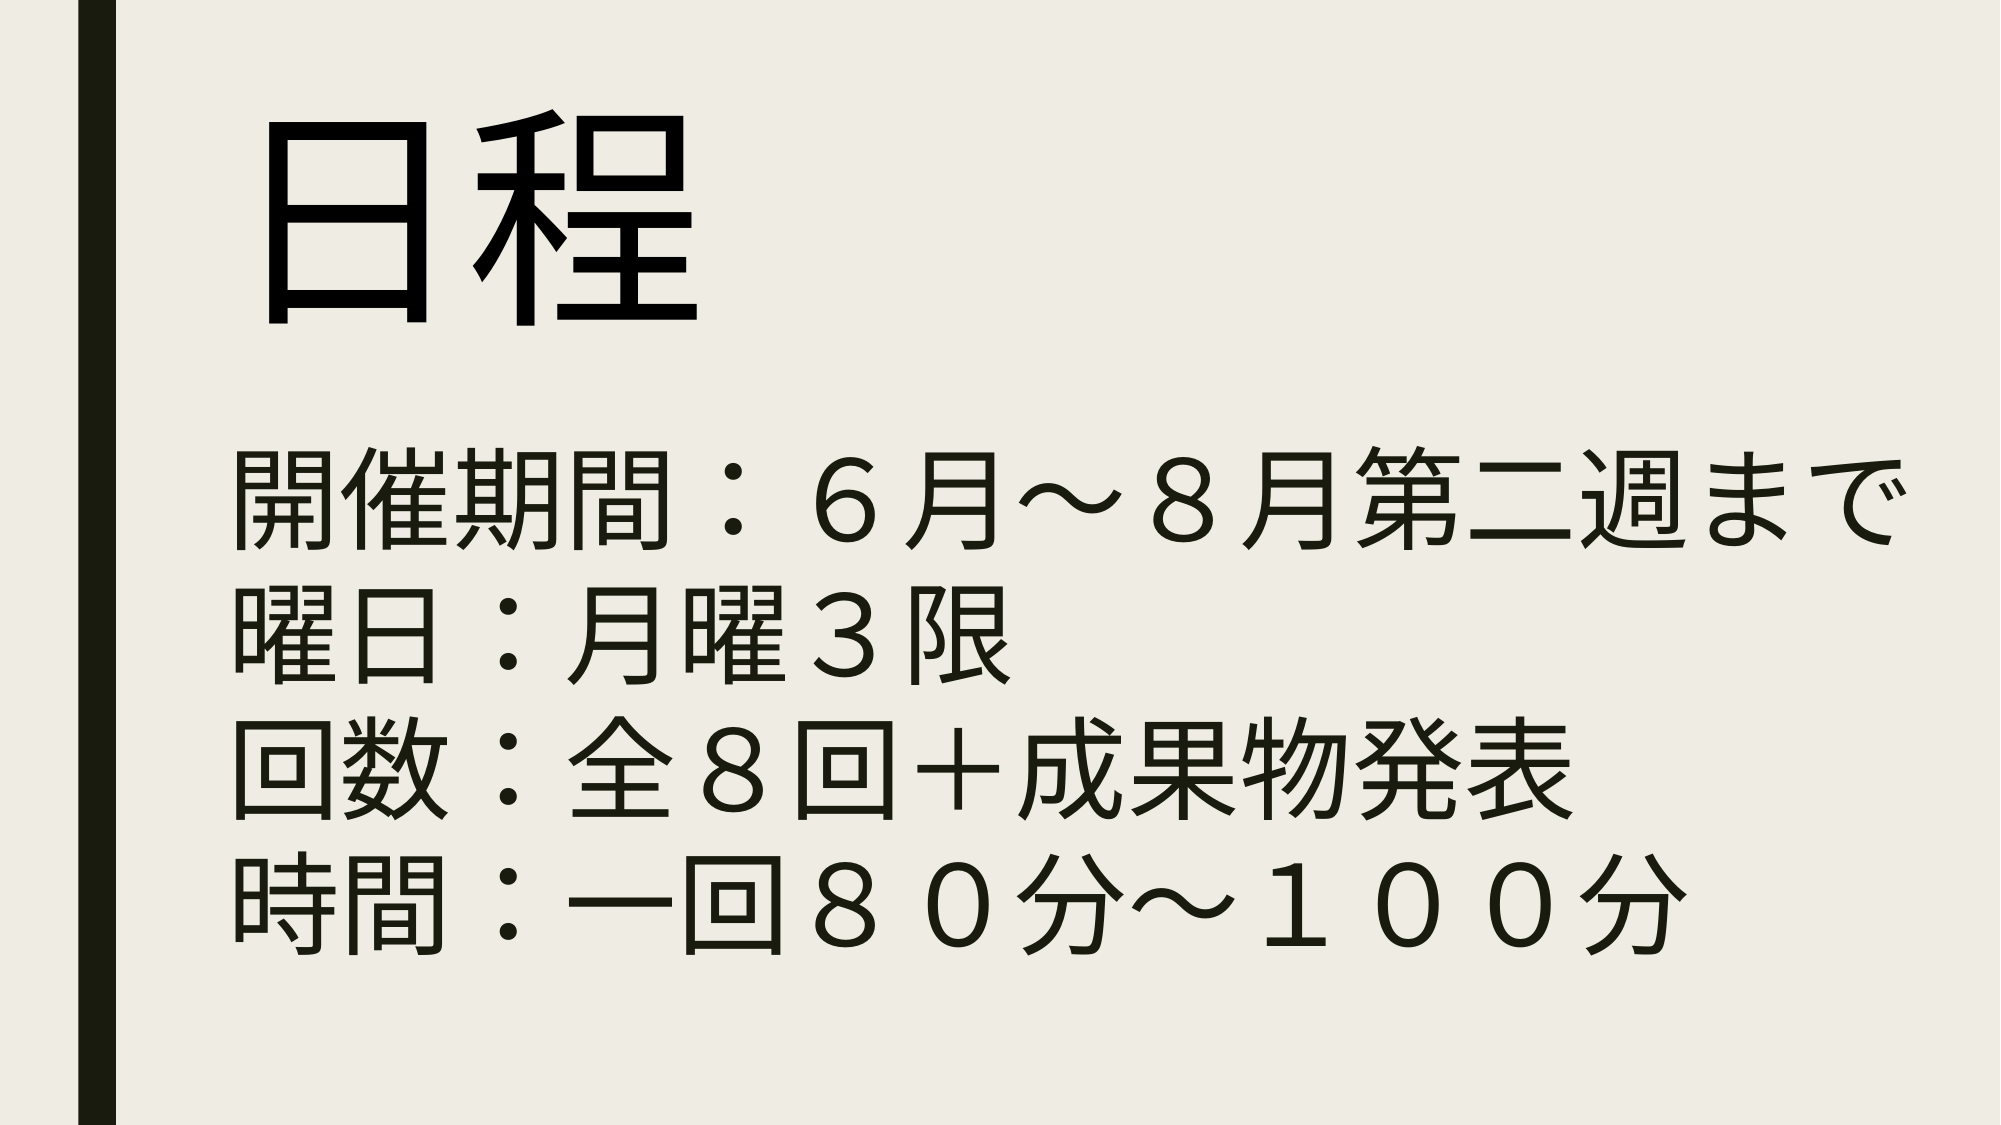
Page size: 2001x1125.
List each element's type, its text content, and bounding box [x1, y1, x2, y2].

text_box [212, 562, 1788, 912]
text_box 日程 [212, 60, 742, 364]
title 開催期間：６月～８月第二週まで 曜日：月曜３限 回数：全８回＋成果物発表 時間：一回８０分～１００分 [212, 421, 1932, 945]
